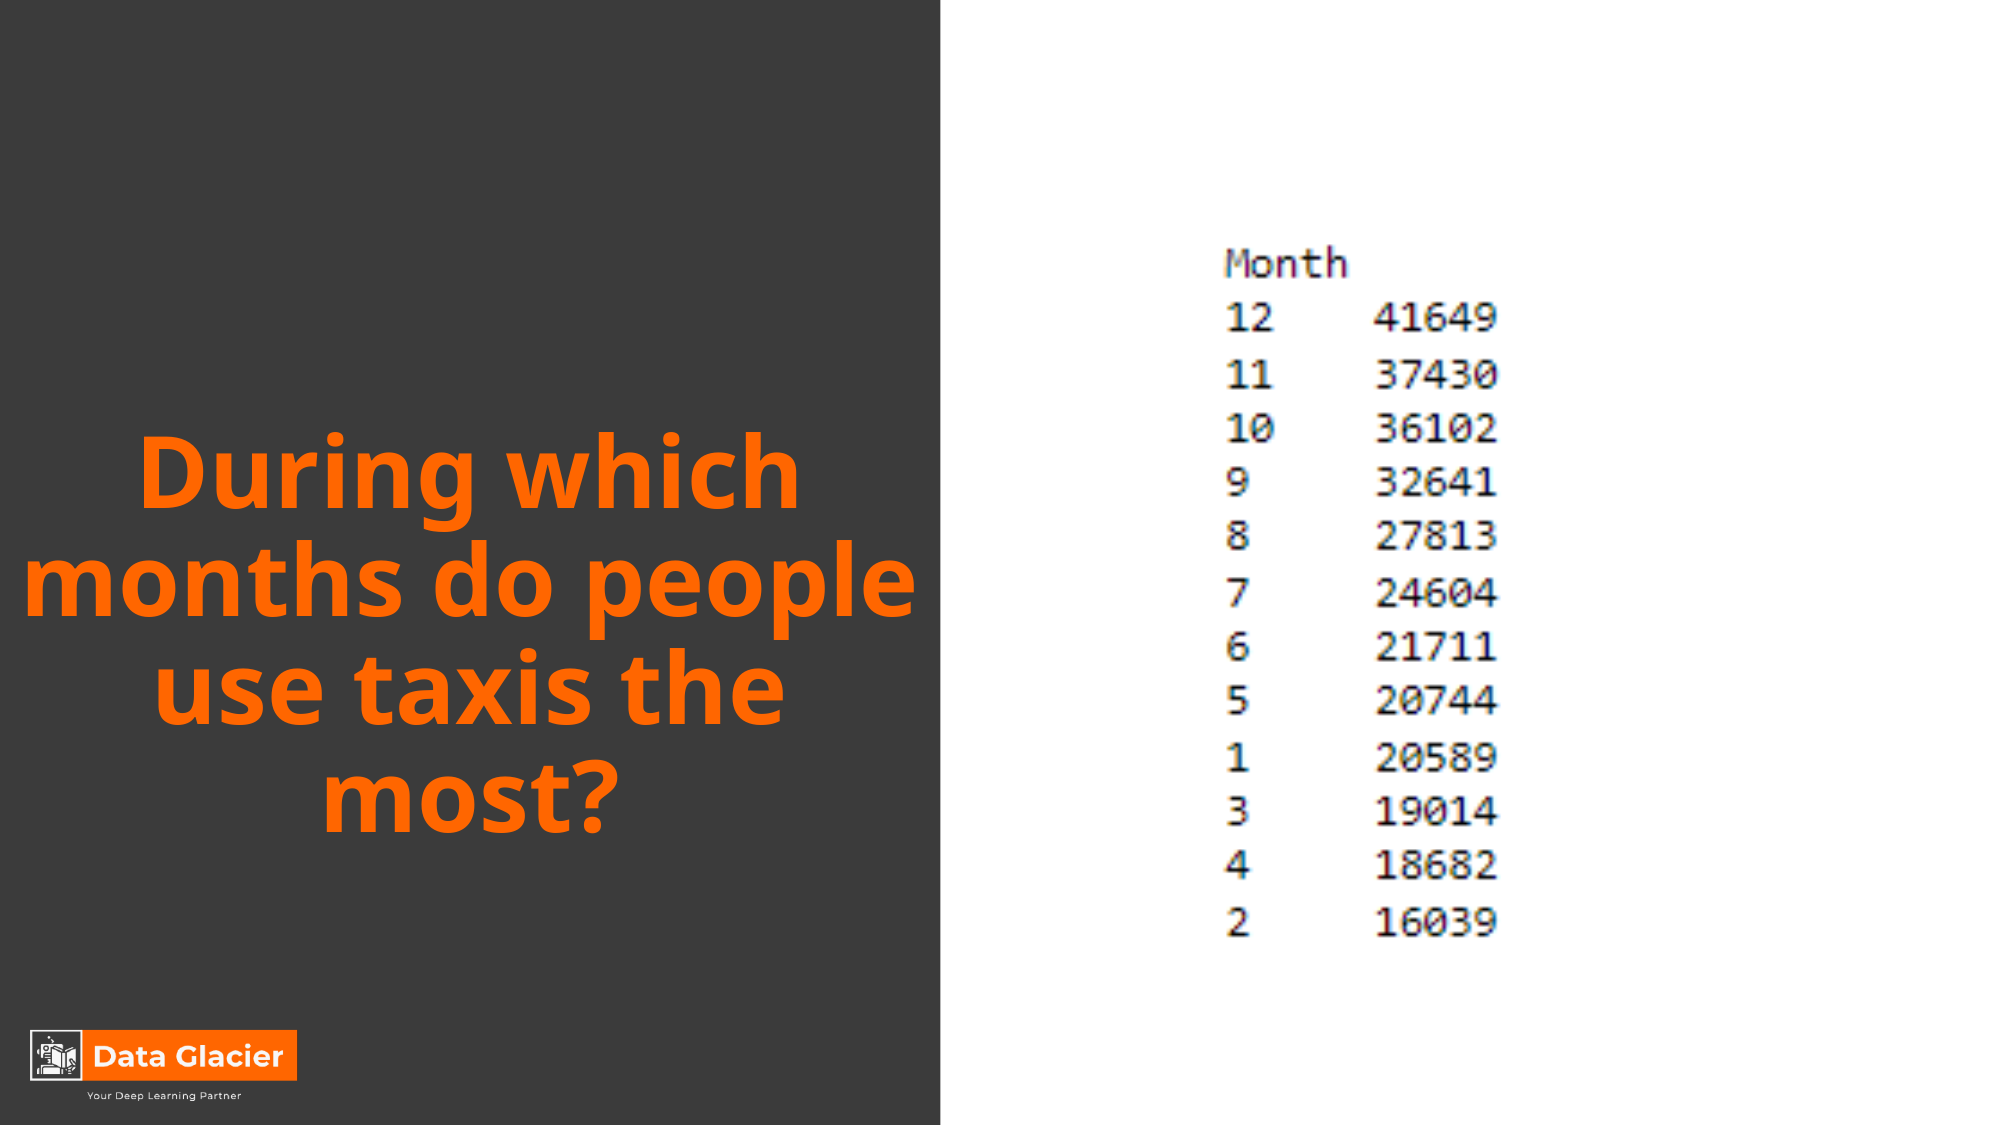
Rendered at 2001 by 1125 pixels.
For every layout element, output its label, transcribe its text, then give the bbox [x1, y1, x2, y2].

text_box During which months do people use taxis the most? [0, 0, 941, 1125]
picture [1200, 218, 1630, 959]
picture [27, 932, 300, 1125]
